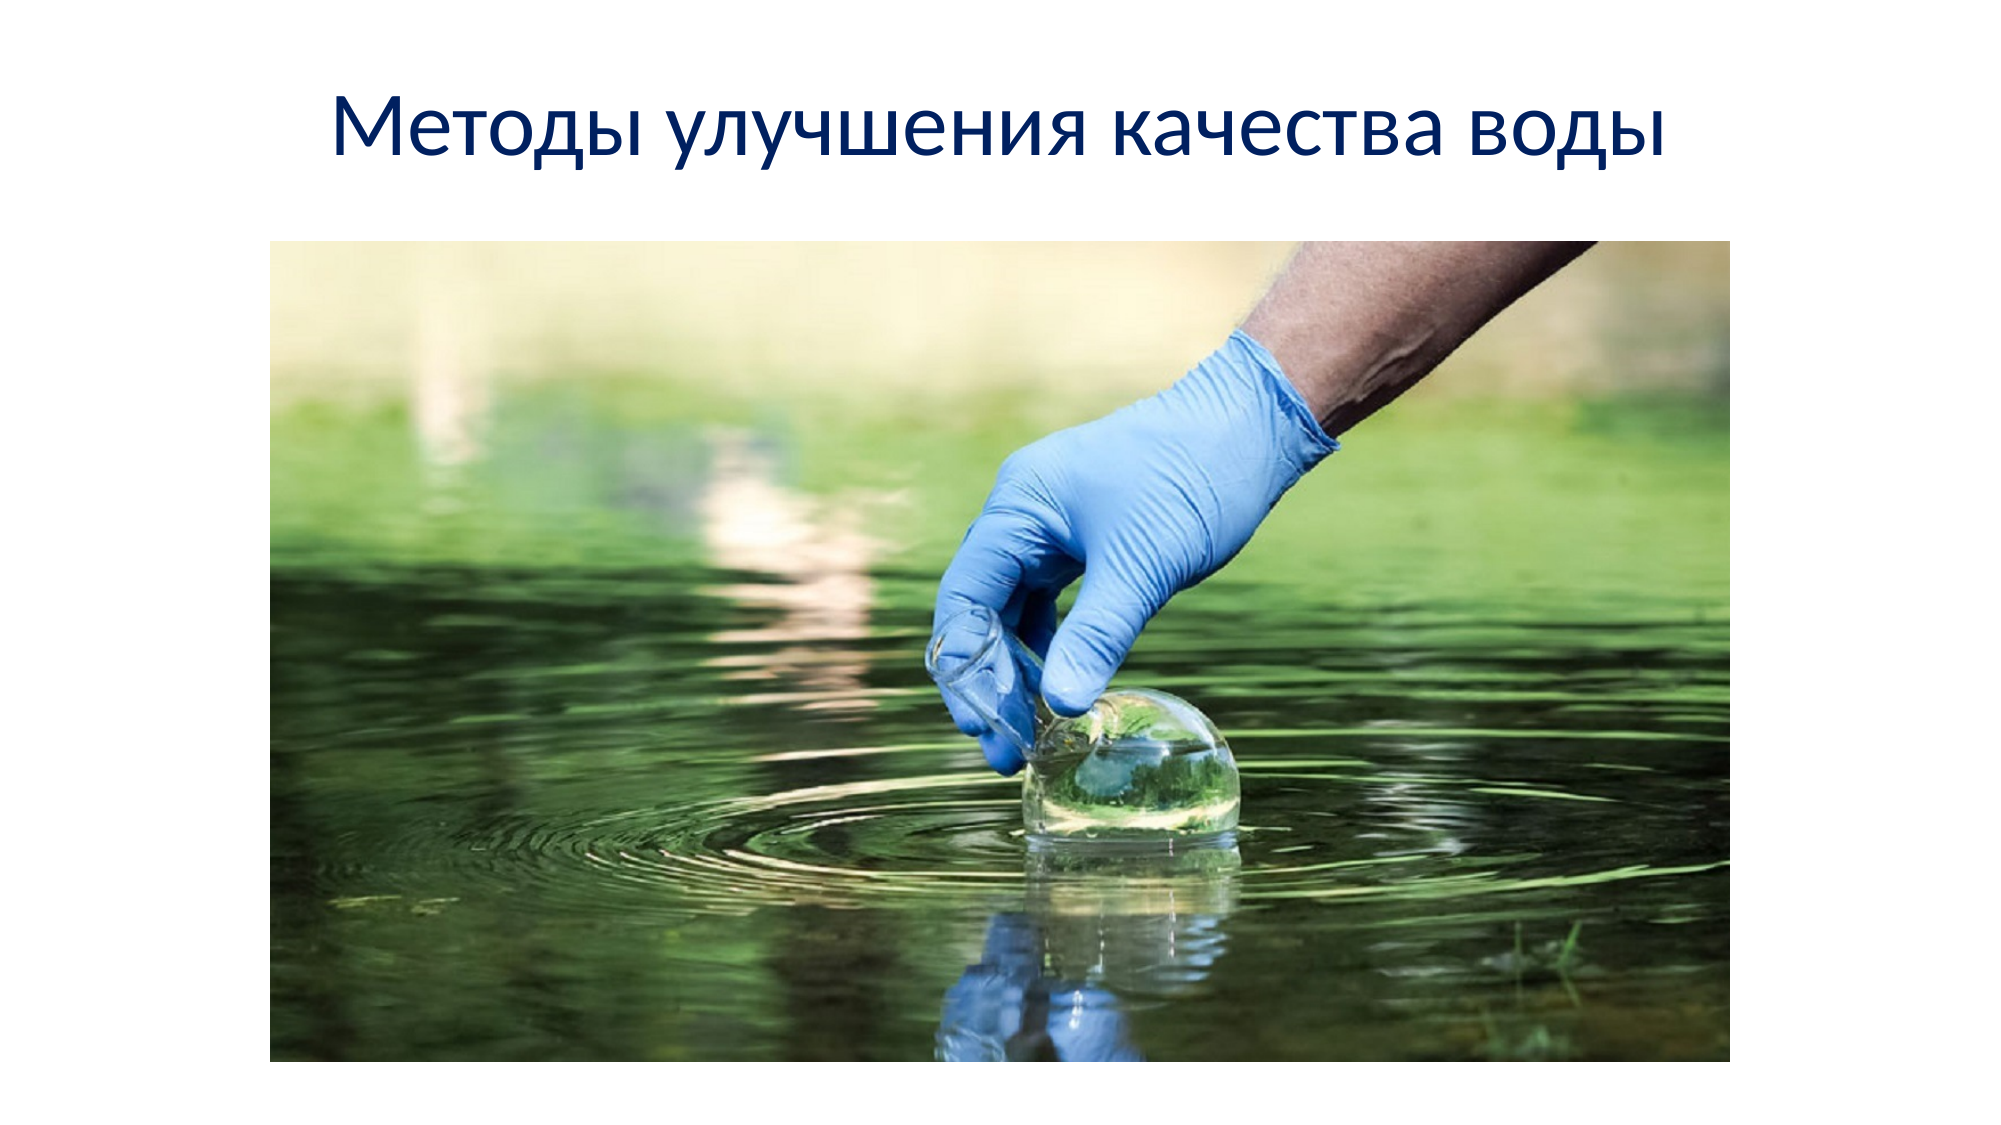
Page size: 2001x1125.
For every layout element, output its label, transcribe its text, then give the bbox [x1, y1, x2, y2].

picture [270, 241, 1730, 1062]
title Методы улучшения качества воды [0, 40, 2000, 211]
